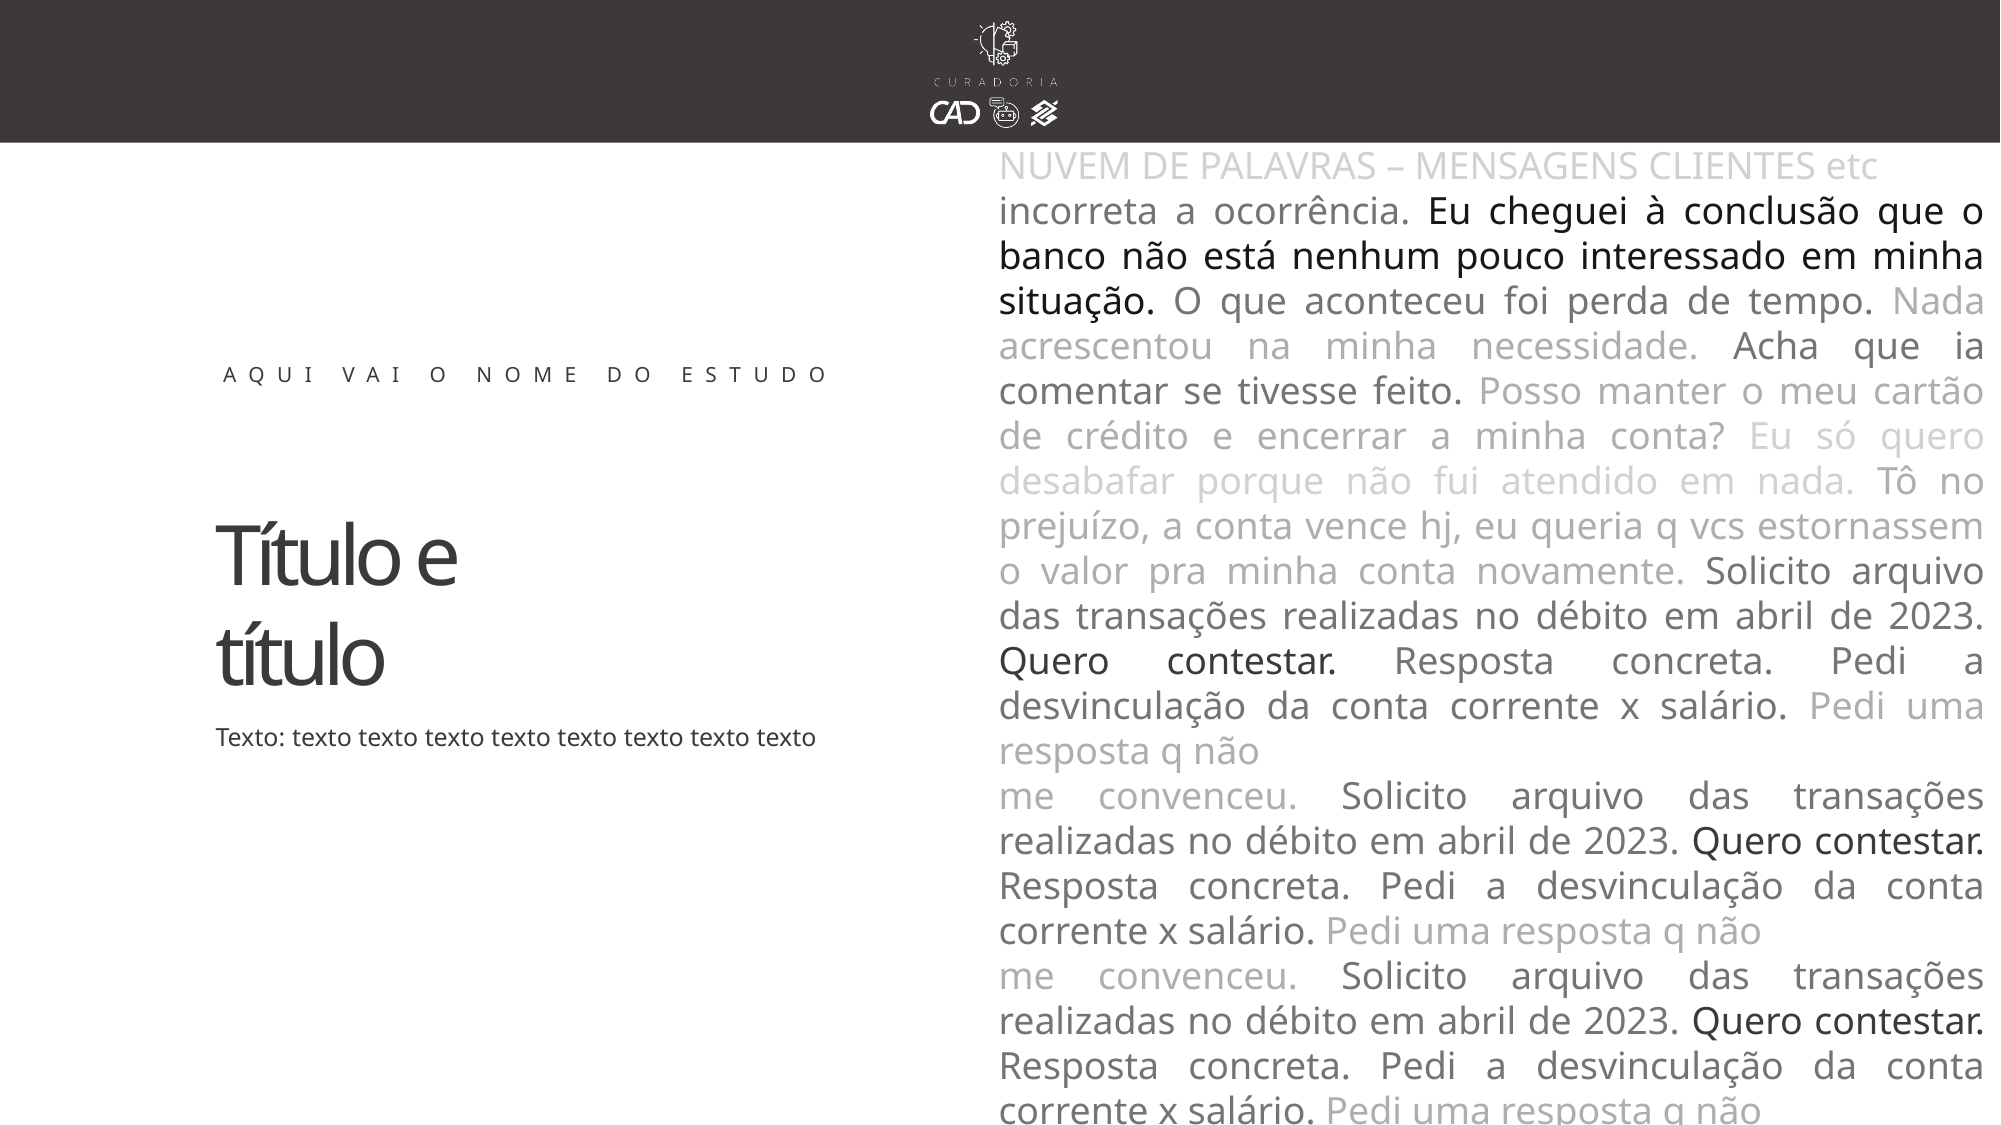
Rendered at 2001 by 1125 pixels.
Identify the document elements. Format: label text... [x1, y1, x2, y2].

text_box NUVEM DE PALAVRAS – MENSAGENS CLIENTES etc incorreta a ocorrência. Eu cheguei à conclusão que o banco não está nenhum pouco interessado em minha situação. O que aconteceu foi perda de tempo. Nada acrescentou na minha necessidade. Acha que ia comentar se tivesse feito. Posso manter o meu cartão de crédito e encerrar a minha conta? Eu só quero desabafar porque não fui atendido em nada. Tô no prejuízo, a conta vence hj, eu queria q vcs estornassem o valor pra minha conta novamente. Solicito arquivo das transações realizadas no débito em abril de 2023. Quero contestar. Resposta concreta. Pedi a desvinculação da conta corrente x salário. Pedi uma resposta q não me convenceu. Solicito arquivo das transações realizadas no débito em abril de 2023. Quero contestar. Resposta concreta. Pedi a desvinculação da conta corrente x salário. Pedi uma resposta q não me convenceu. Solicito arquivo das transações realizadas no débito em abril de 2023. Quero contestar. Resposta concreta. Pedi a desvinculação da conta corrente x salário. Pedi uma resposta q não [983, 144, 2000, 1125]
text_box AQUI VAI O NOME DO ESTUDO [208, 354, 841, 394]
picture [925, 21, 1075, 128]
text_box Título e título [200, 494, 791, 710]
text_box Texto: texto texto texto texto texto texto texto texto [200, 713, 840, 759]
text_box [0, 0, 2000, 144]
